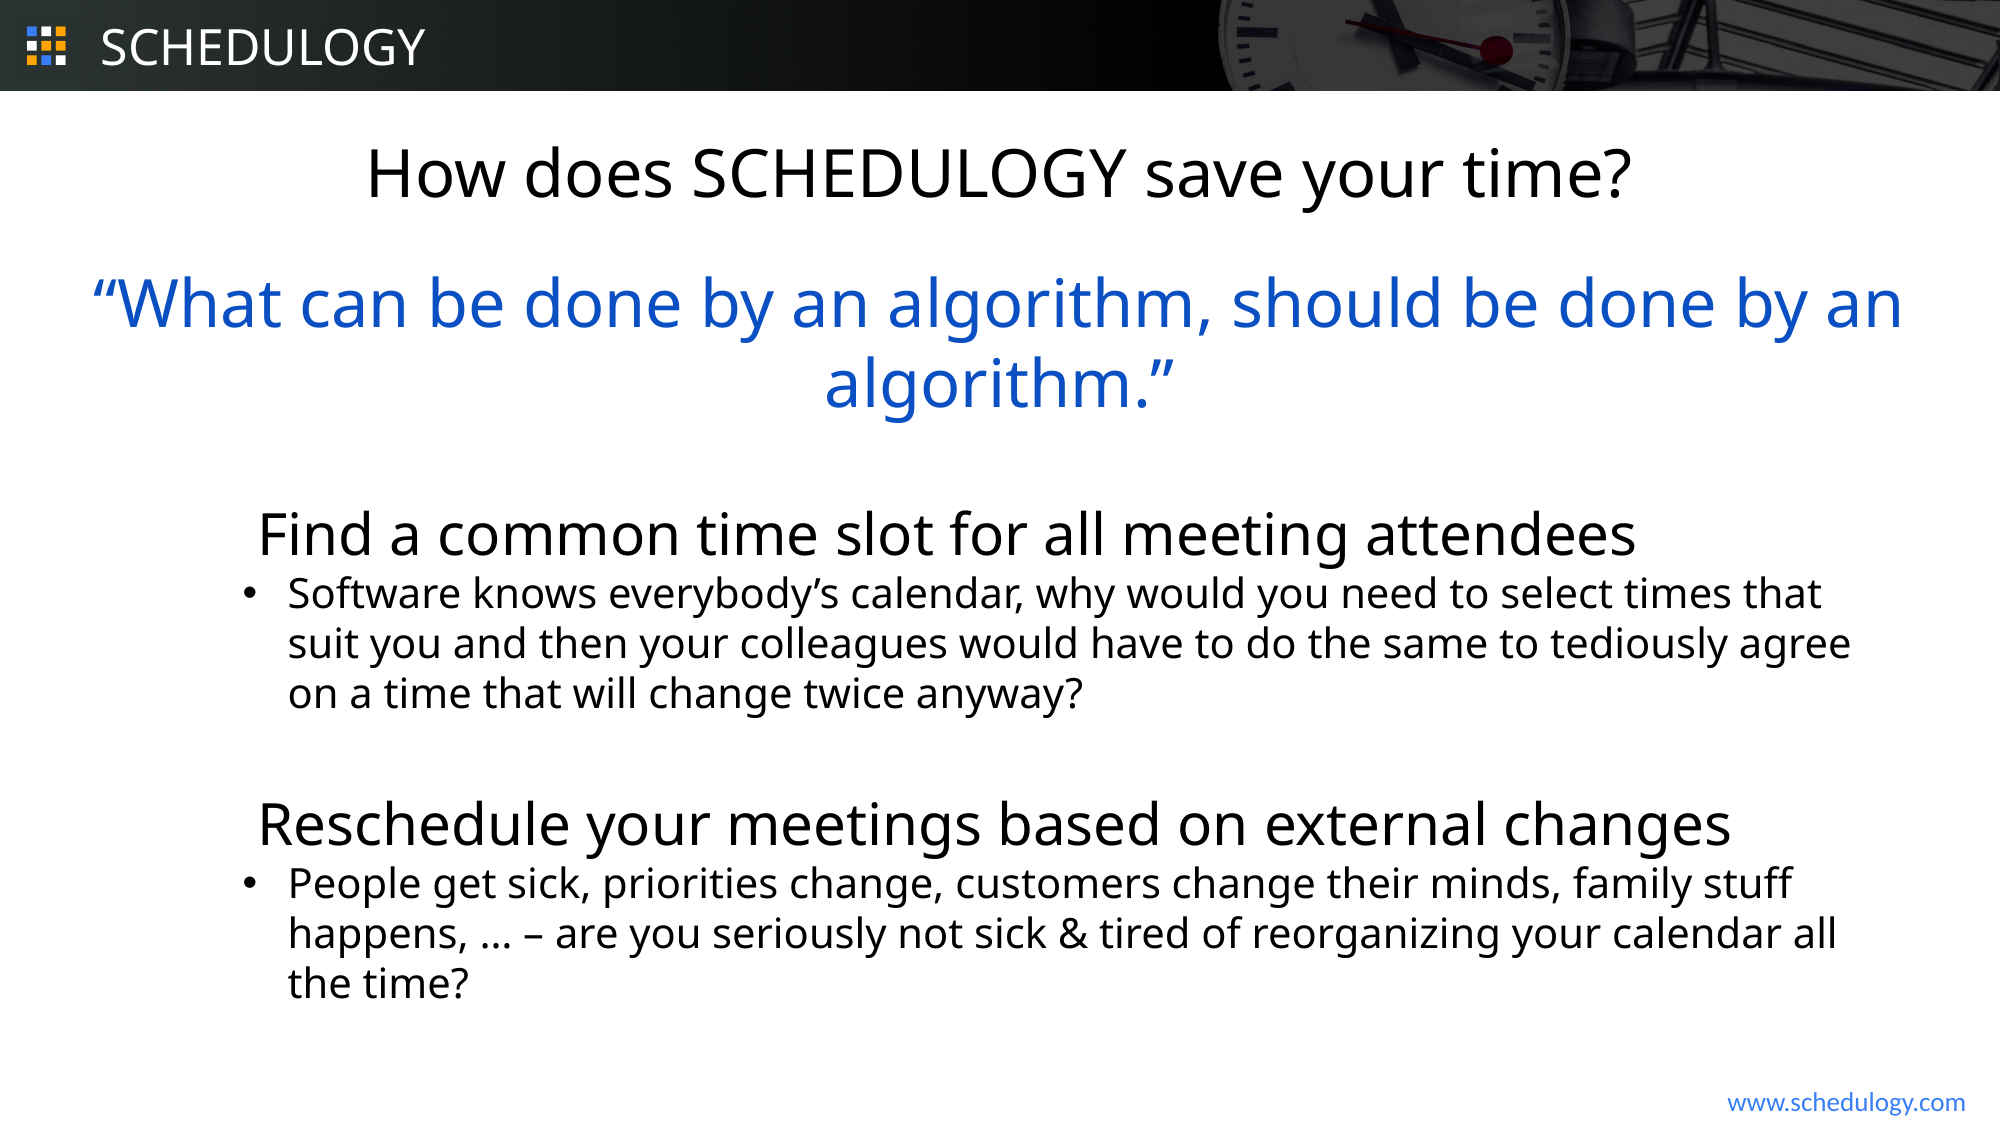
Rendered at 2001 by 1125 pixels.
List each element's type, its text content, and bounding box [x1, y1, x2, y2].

picture [0, 0, 2000, 91]
text_box www.schedulogy.com [1693, 1076, 2000, 1125]
text_box Find a common time slot for all meeting attendees Software knows everybody’s calendar, why would you need to select times that suit you and then your colleagues would have to do the same to tediously agree on a time that will change twice anyway? Reschedule your meetings based on external changes People get sick, priorities change, customers change their minds, family stuff happens, … – are you seriously not sick & tired of reorganizing your calendar all the time? [92, 489, 1908, 1085]
text_box How does SCHEDULOGY save your time? “What can be done by an algorithm, should be done by an algorithm.” [26, 123, 1974, 589]
